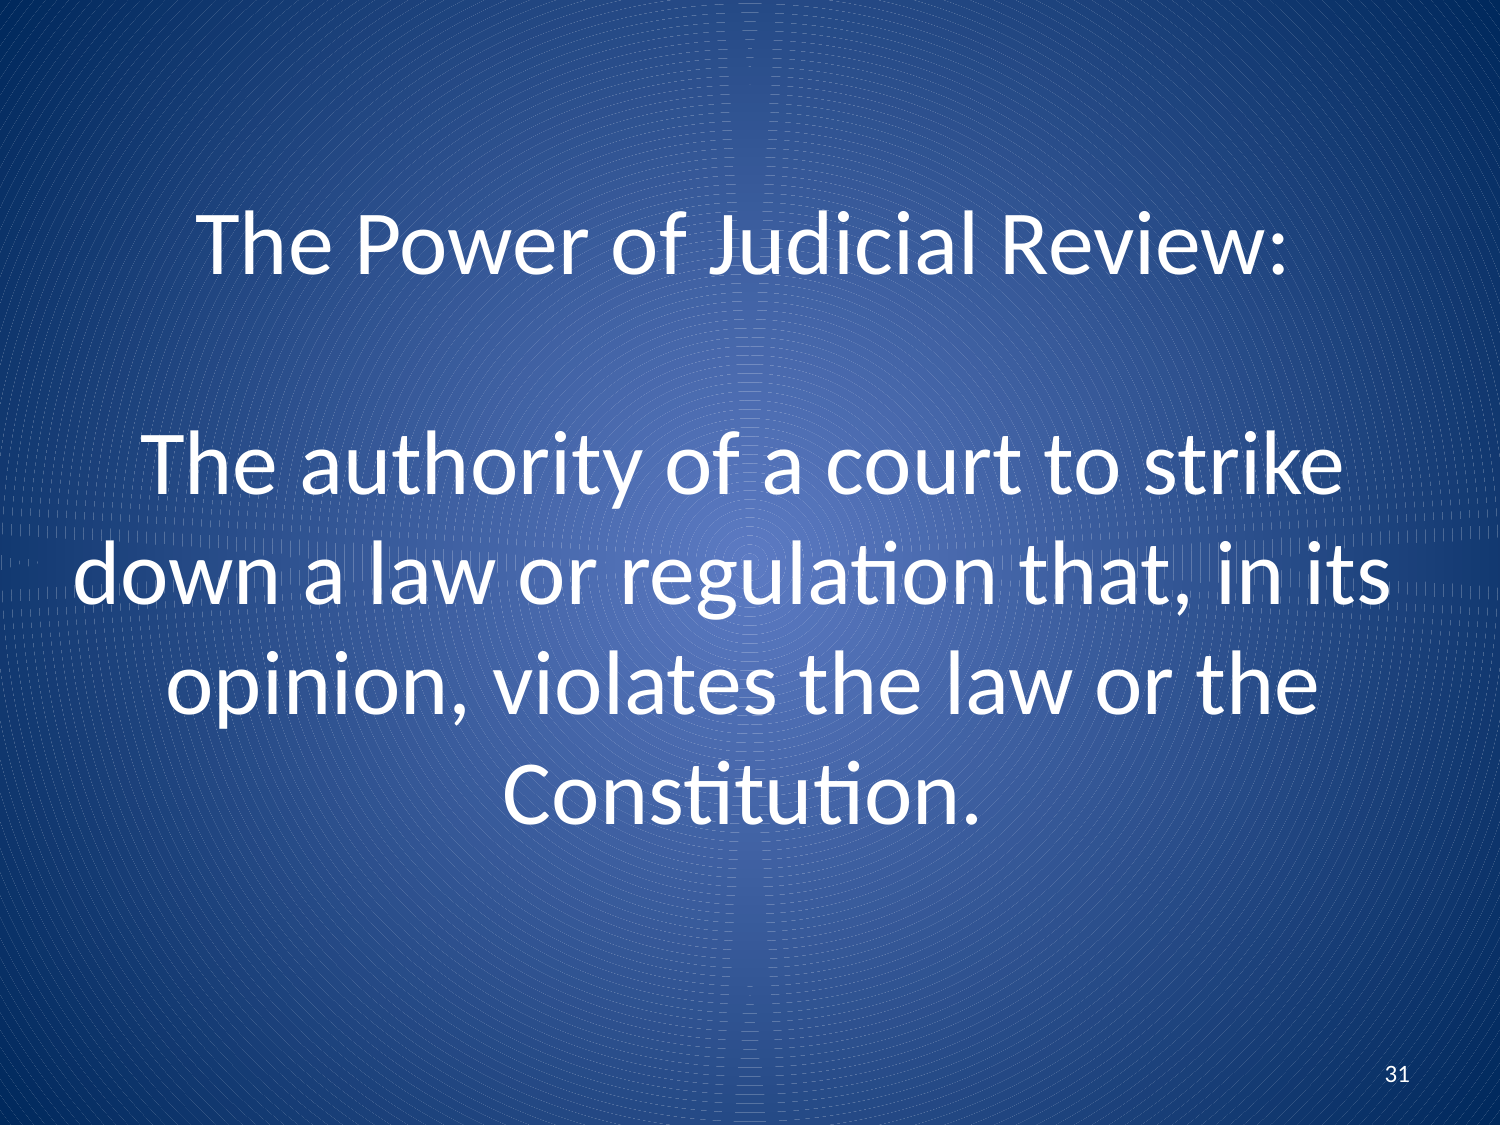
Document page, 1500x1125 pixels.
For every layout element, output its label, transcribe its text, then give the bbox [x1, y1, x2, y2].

slide_number 31 [1074, 1042, 1425, 1103]
title The Power of Judicial Review: The authority of a court to strike down a law or regulation that, in its opinion, violates the law or the Constitution. [37, 50, 1450, 1075]
